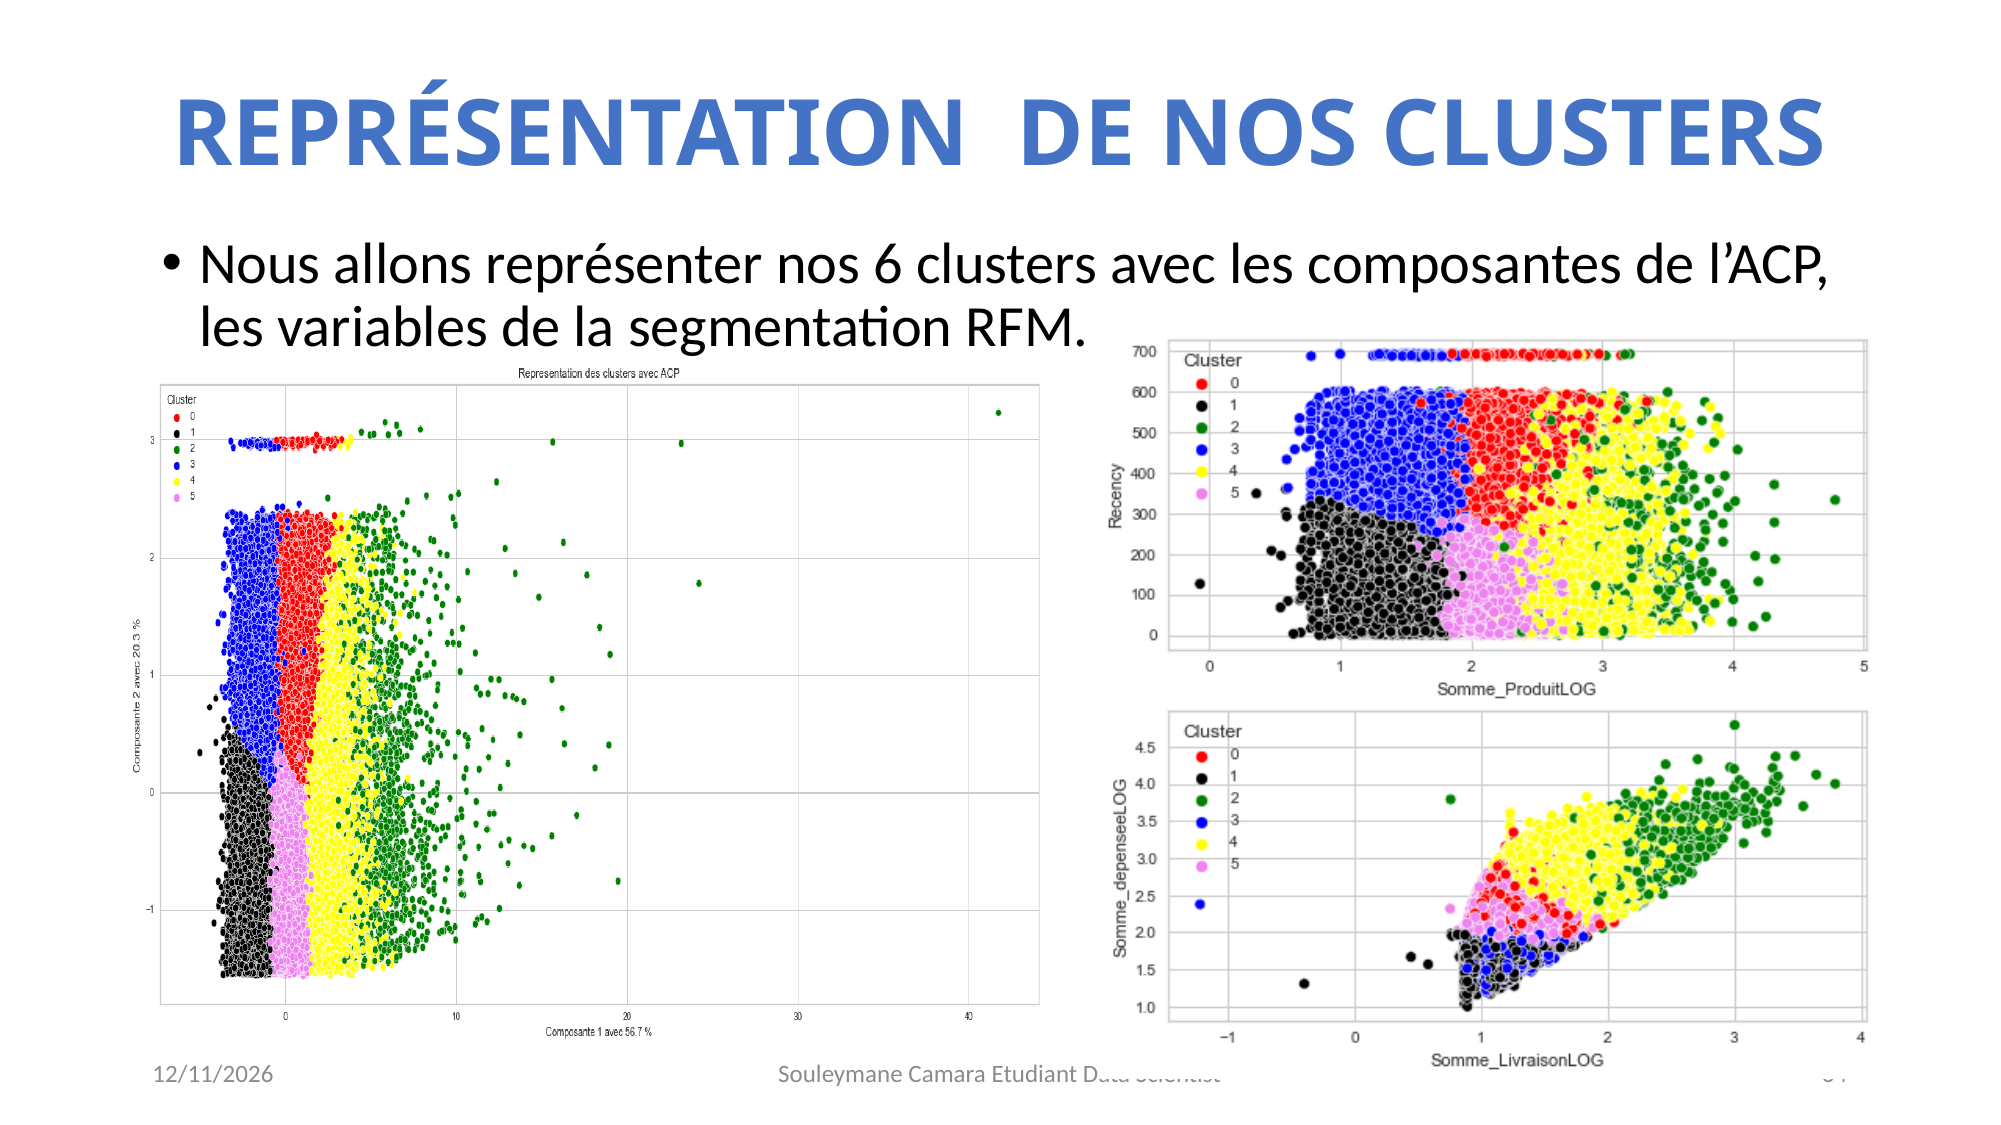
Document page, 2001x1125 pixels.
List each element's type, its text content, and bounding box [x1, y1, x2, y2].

picture [1098, 329, 1879, 1079]
picture [128, 361, 1043, 1047]
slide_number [137, 1047, 588, 1103]
list Nous allons représenter nos 6 clusters avec les composantes de l’ACP, les variables de la segmentation RFM. [146, 225, 1872, 386]
footer Souleymane Camara Etudiant Data Scientist [662, 1042, 1338, 1103]
title REPRÉSENTATION DE NOS CLUSTERS [137, 59, 1863, 212]
slide_number 34 [1412, 1079, 1863, 1103]
